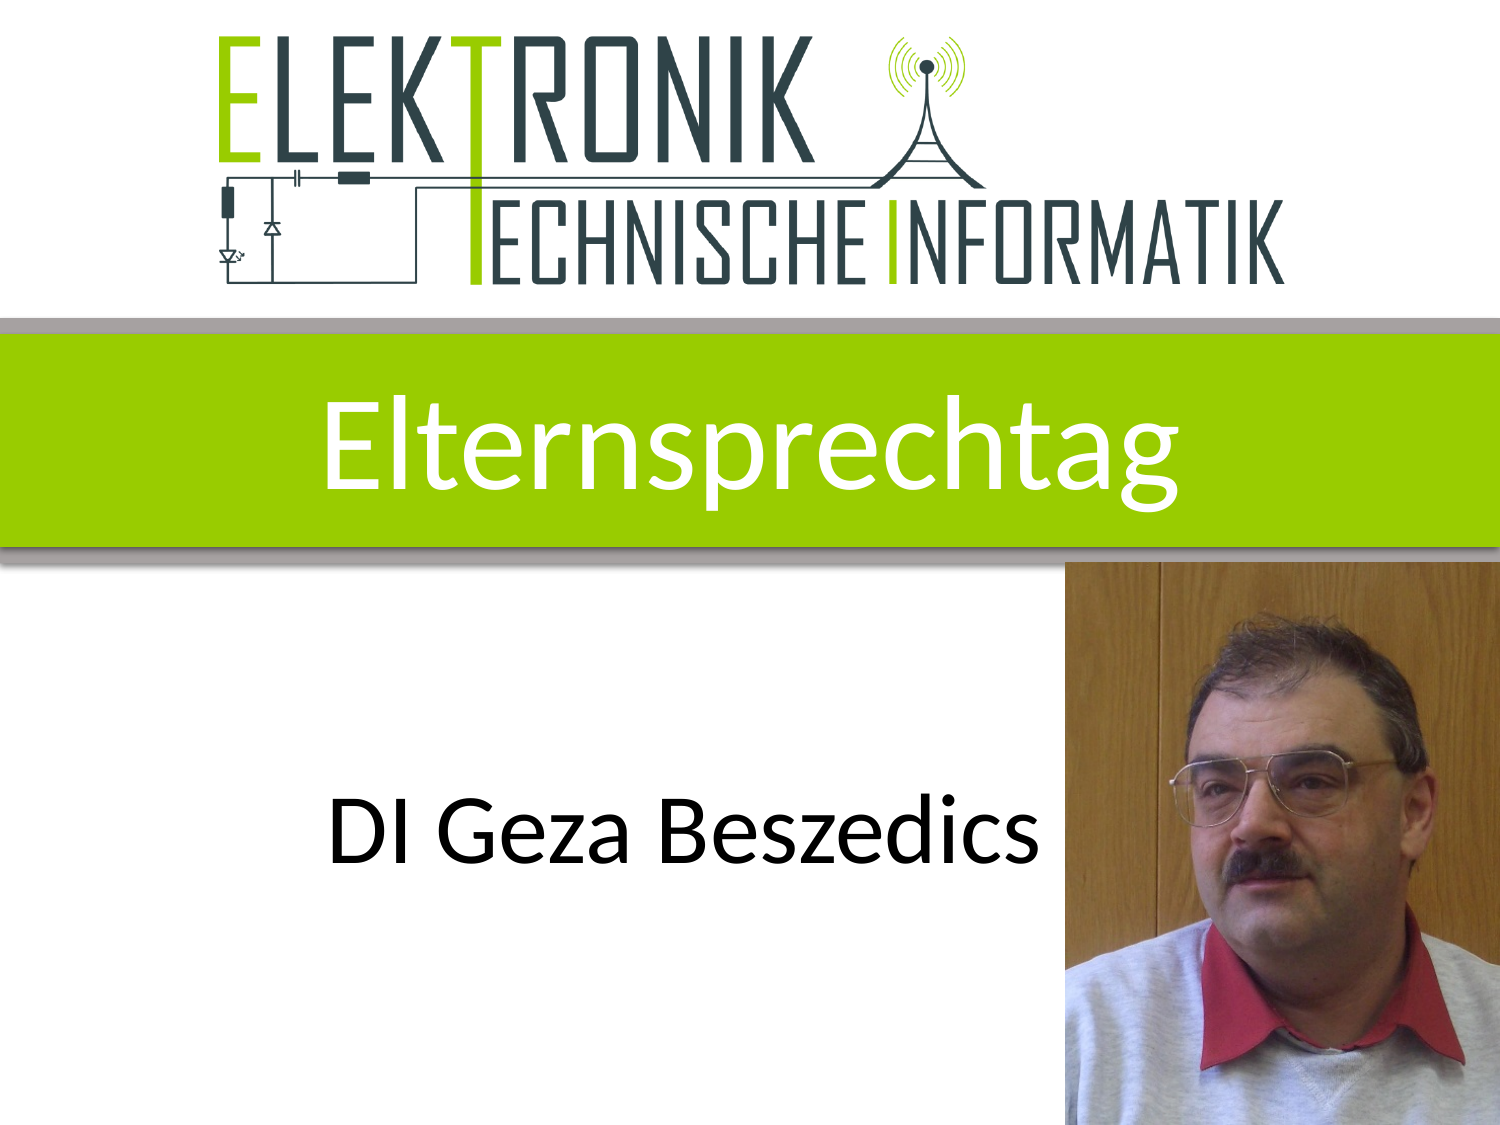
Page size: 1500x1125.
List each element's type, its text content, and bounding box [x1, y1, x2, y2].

title Elternsprechtag [75, 334, 1426, 546]
picture [1064, 562, 1500, 1125]
subtitle DI Geza Beszedics [230, 562, 1058, 1125]
picture [200, 17, 1306, 299]
